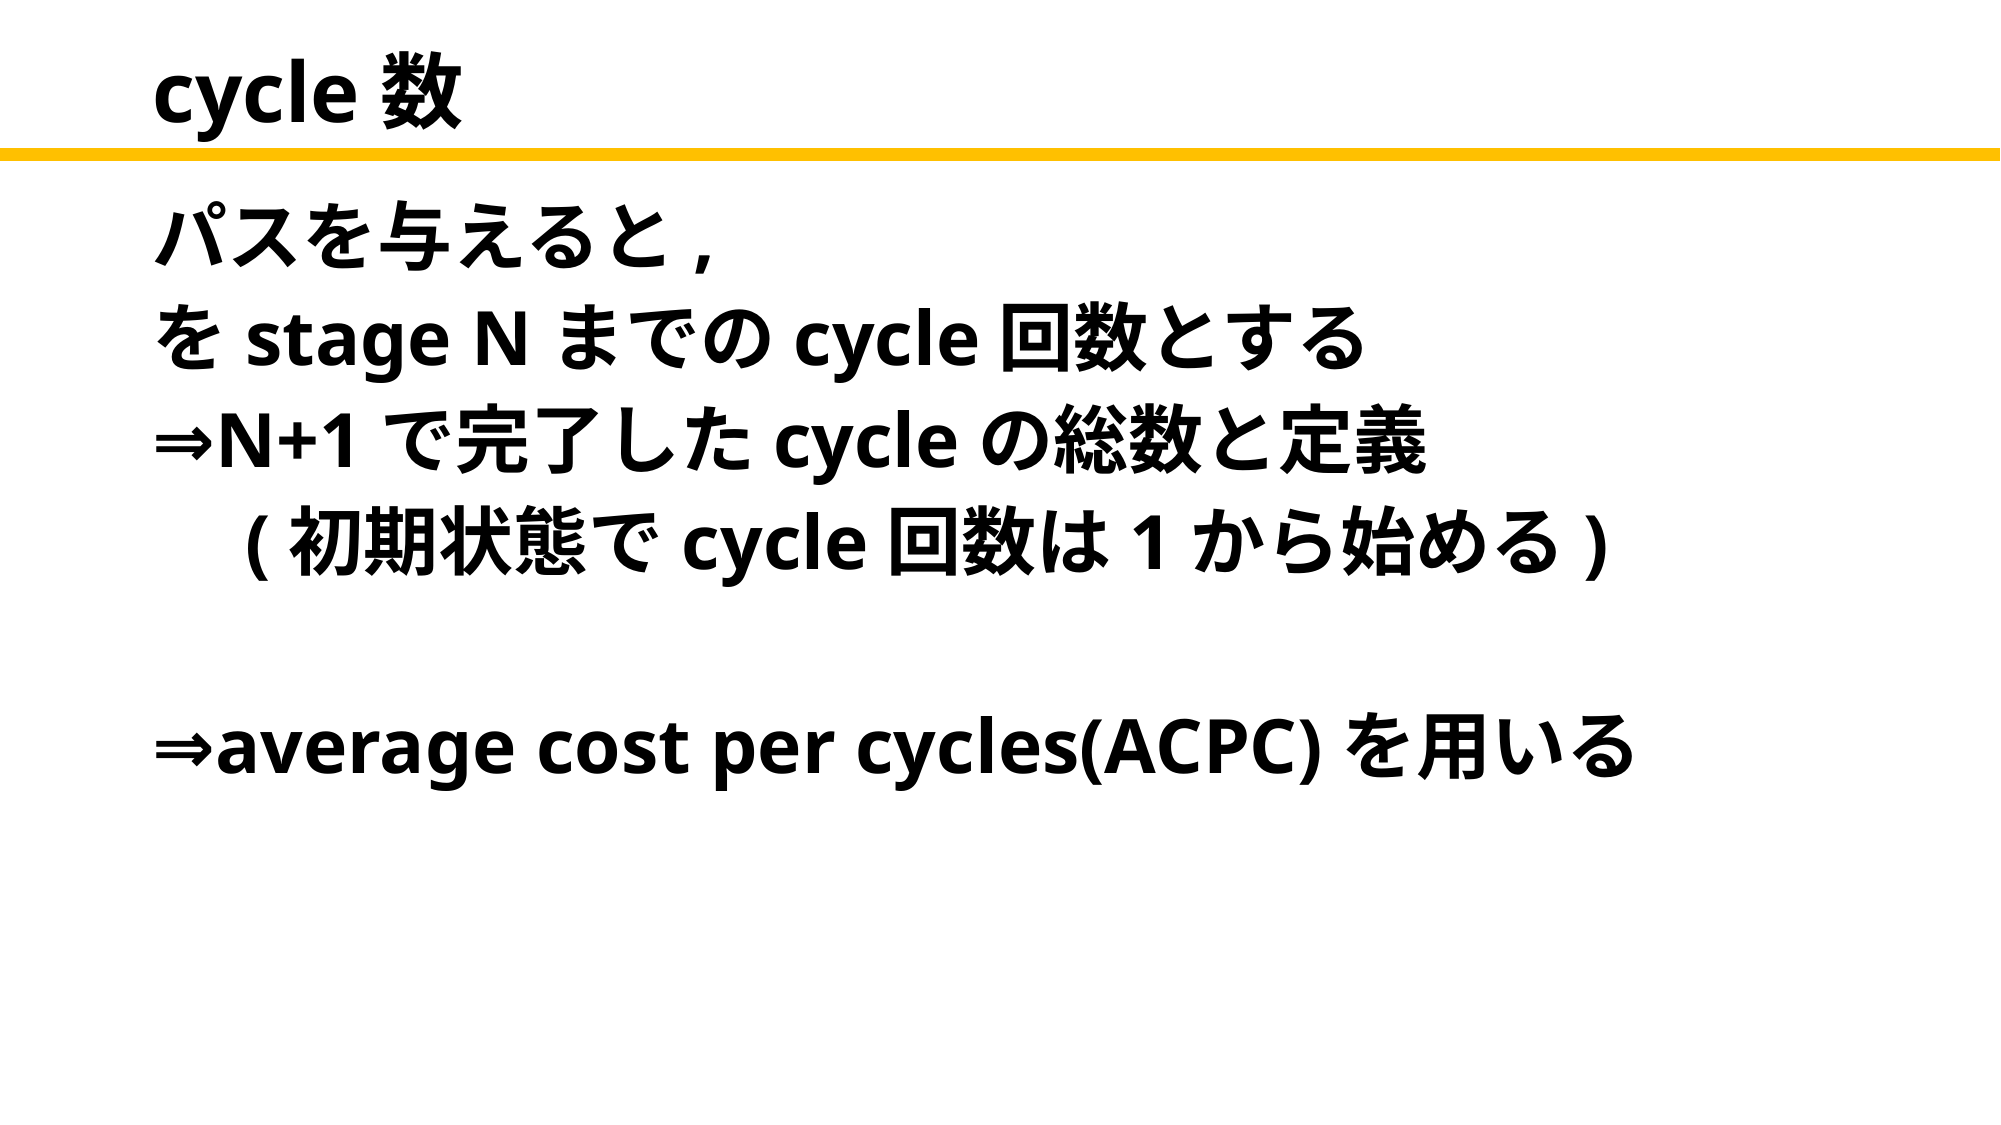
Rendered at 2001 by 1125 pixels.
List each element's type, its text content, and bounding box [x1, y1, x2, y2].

title cycle数 [137, 161, 1863, 205]
title cycle数 [137, 0, 1863, 148]
